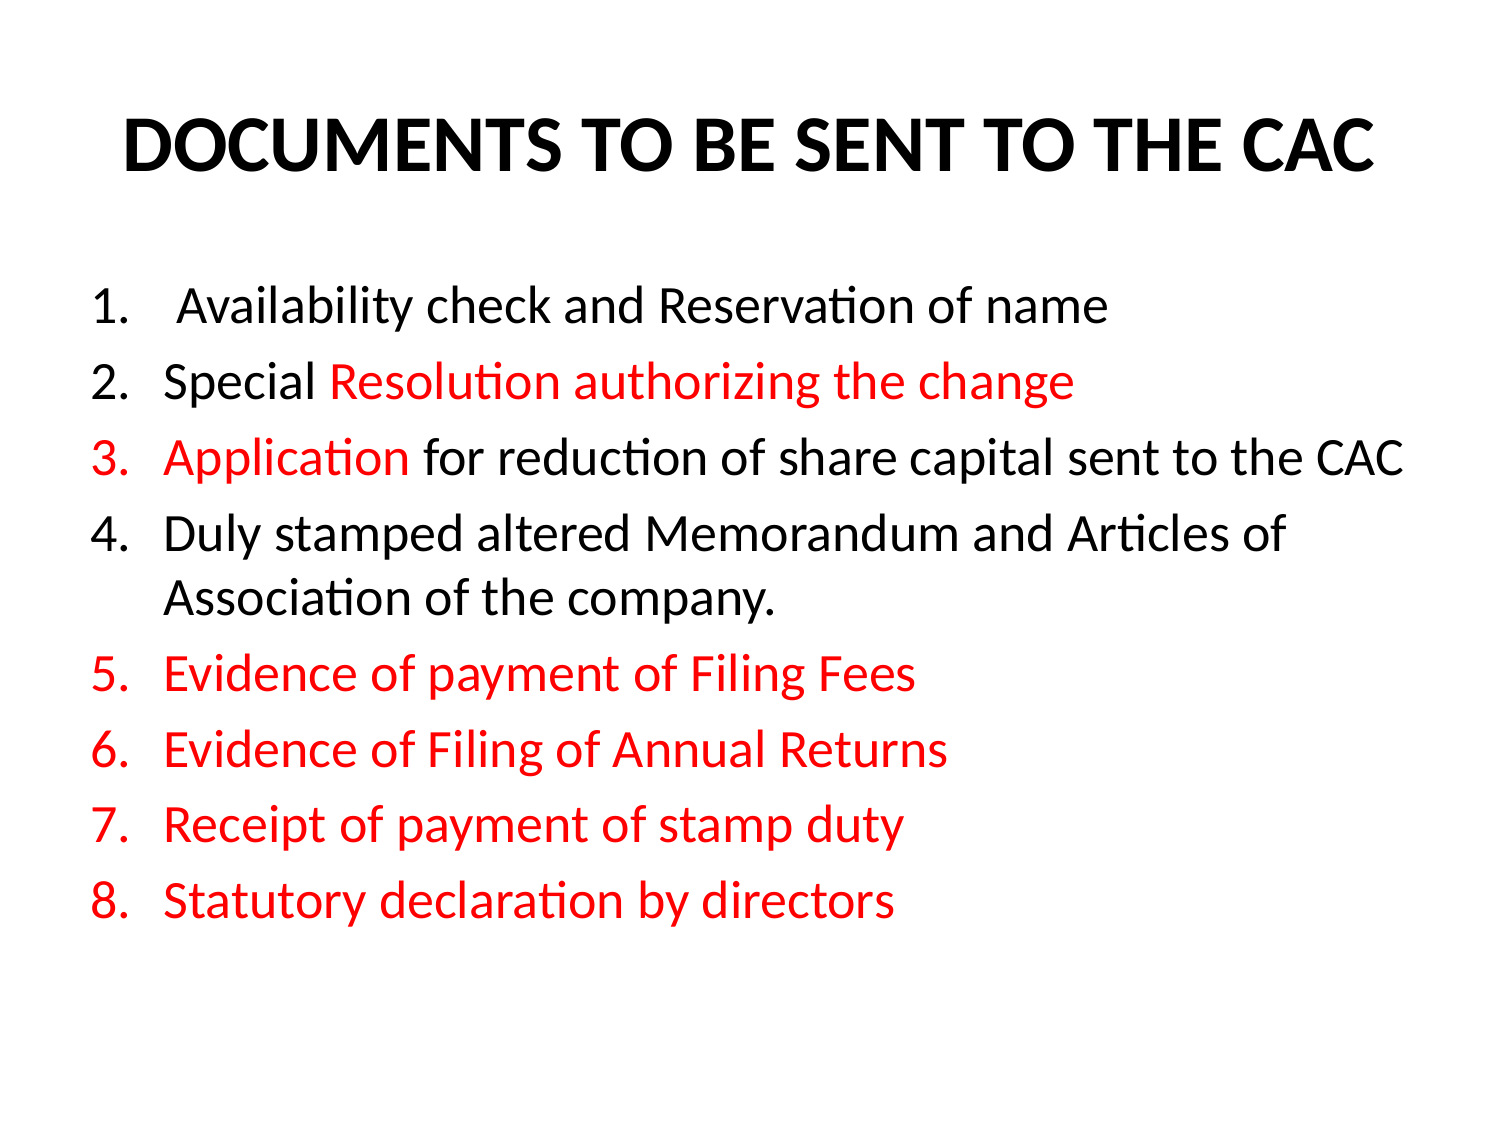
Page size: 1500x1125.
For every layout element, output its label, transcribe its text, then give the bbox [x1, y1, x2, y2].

list Availability check and Reservation of name Special Resolution authorizing the change Application for reduction of share capital sent to the CAC Duly stamped altered Memorandum and Articles of Association of the company. Evidence of payment of Filing Fees Evidence of Filing of Annual Returns Receipt of payment of stamp duty Statutory declaration by directors [75, 262, 1425, 1005]
title DOCUMENTS TO BE SENT TO THE CAC [75, 45, 1425, 233]
